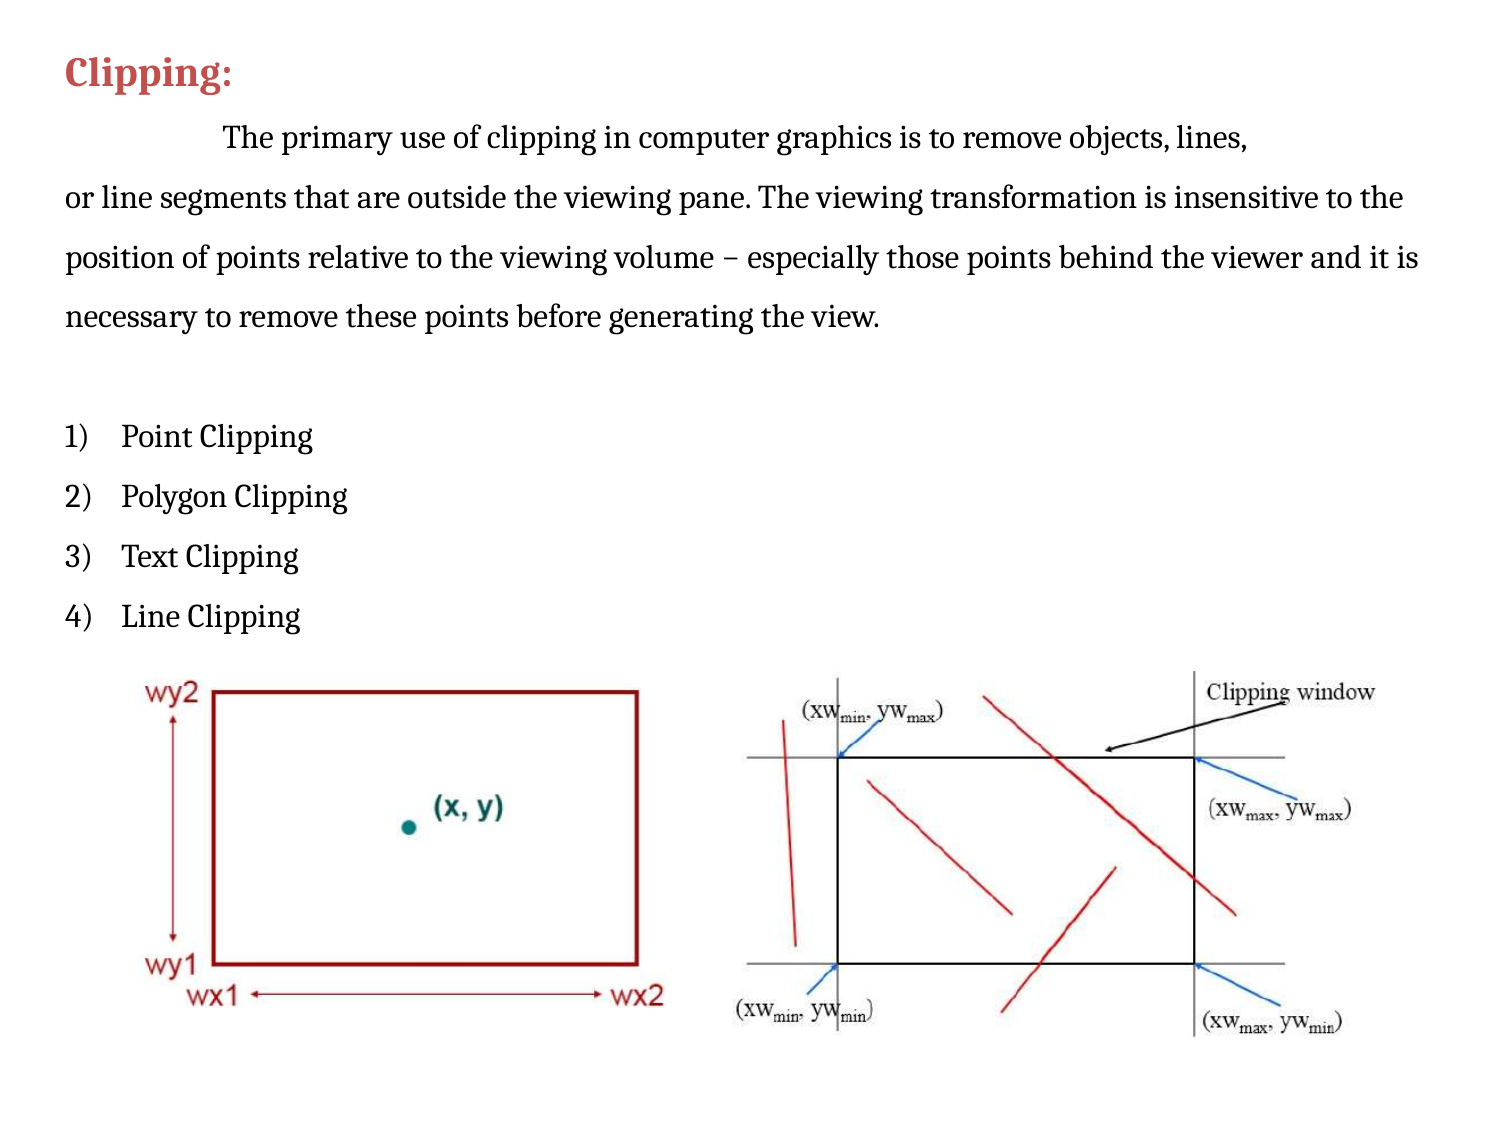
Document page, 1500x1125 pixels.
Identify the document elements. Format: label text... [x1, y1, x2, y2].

picture [137, 678, 666, 1008]
picture [722, 662, 1376, 1039]
subtitle Clipping: The primary use of clipping in computer graphics is to remove objects, lines, or line segments that are outside the viewing pane. The viewing transformation is insensitive to the position of points relative to the viewing volume − especially those points behind the viewer and it is necessary to remove these points before generating the view. Point Clipping Polygon Clipping Text Clipping Line Clipping [50, 12, 1463, 1113]
